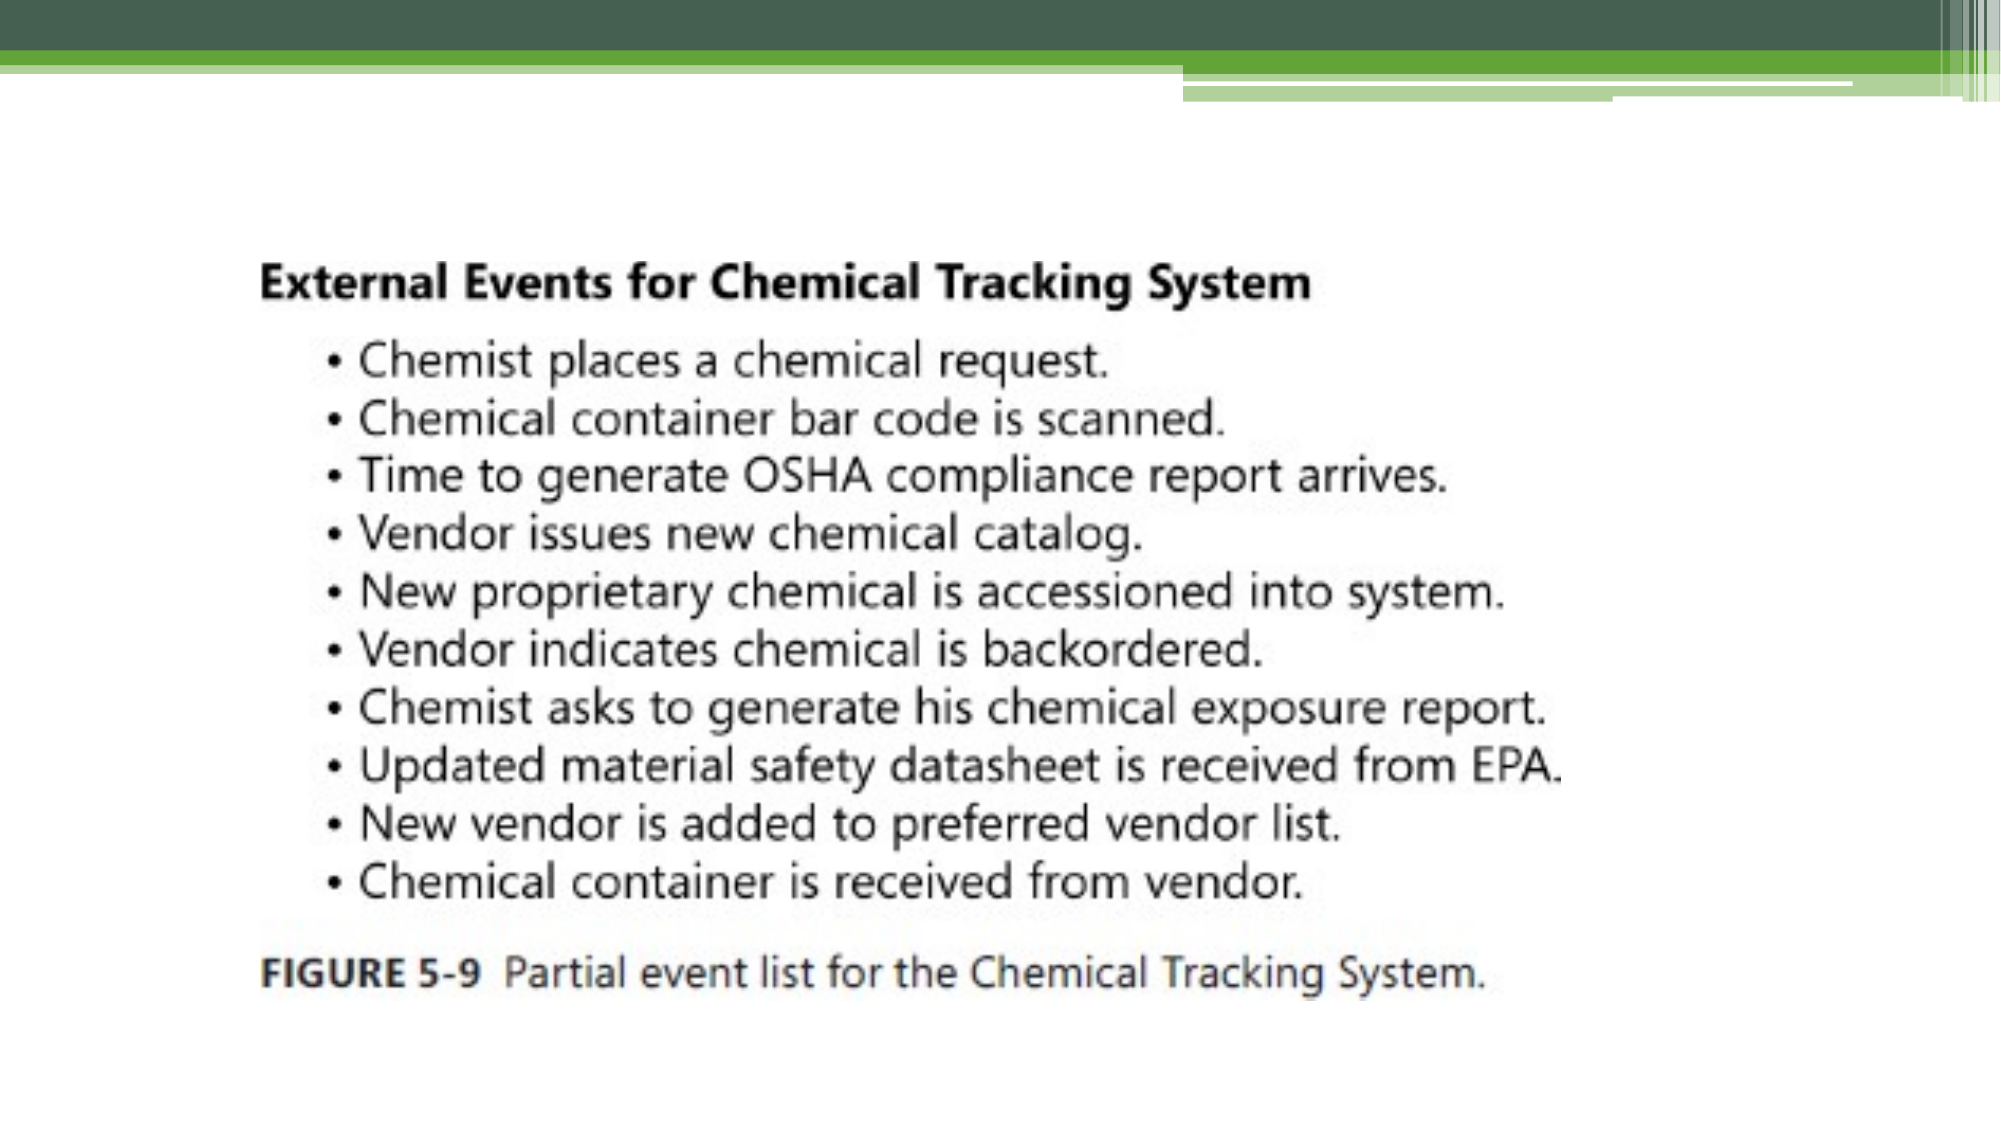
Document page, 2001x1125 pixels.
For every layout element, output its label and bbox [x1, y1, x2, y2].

picture [260, 261, 1561, 1001]
